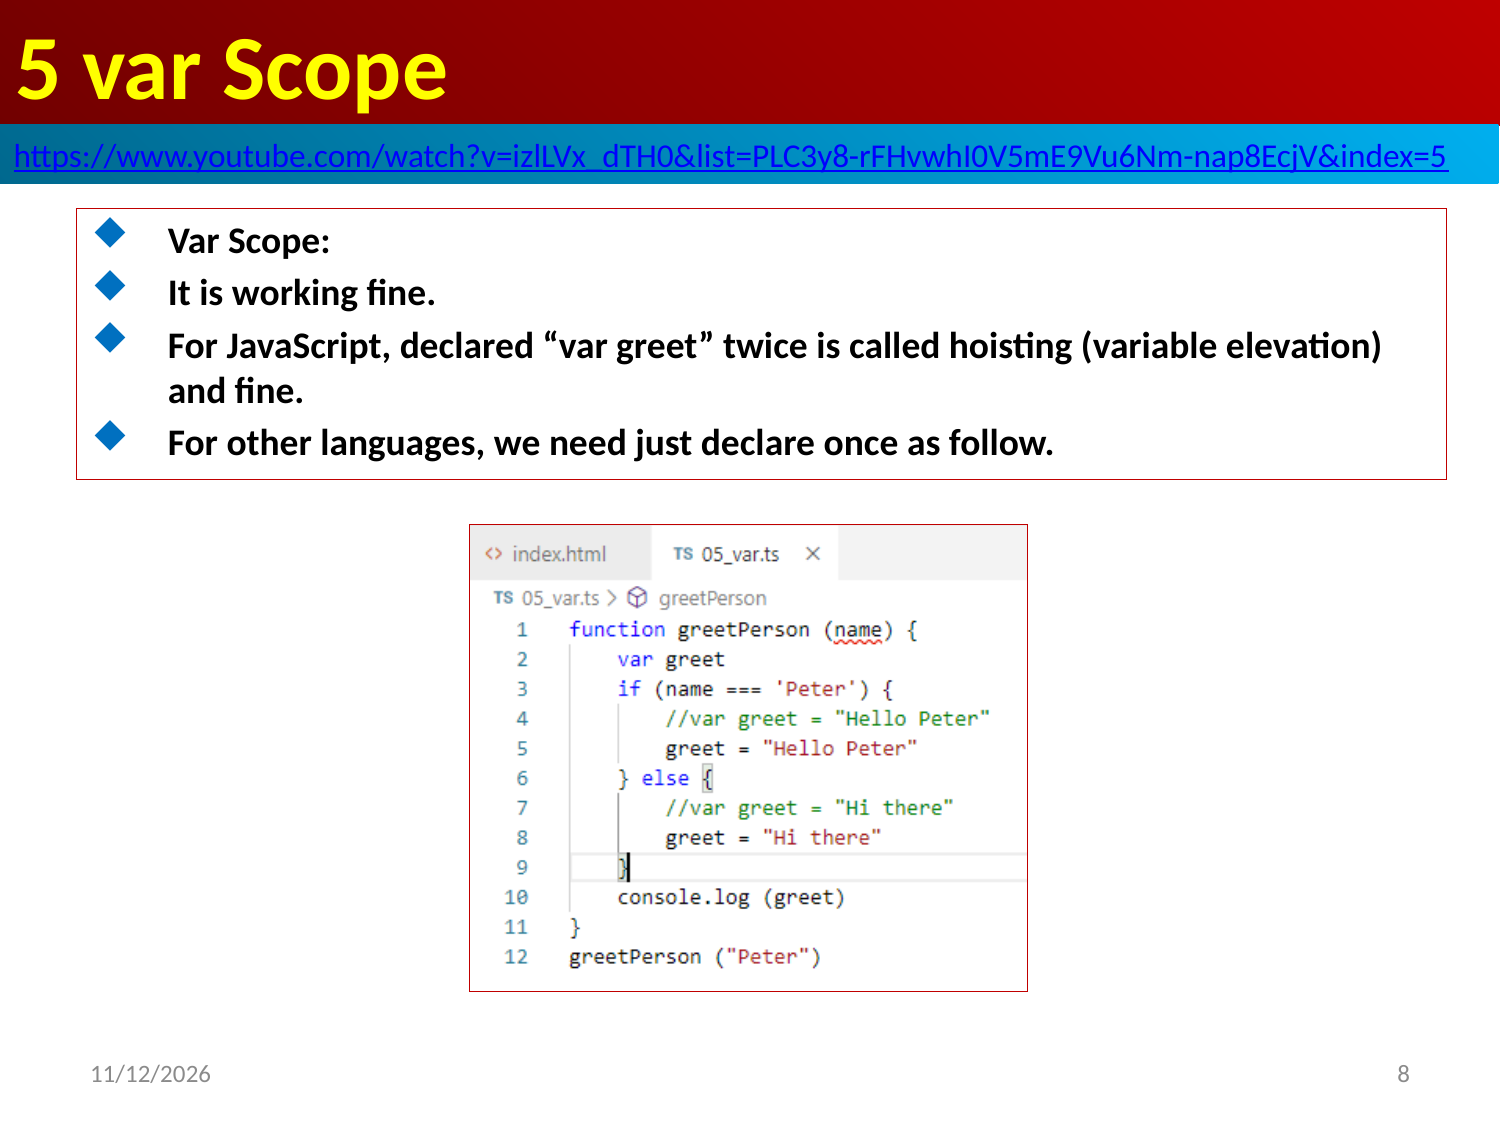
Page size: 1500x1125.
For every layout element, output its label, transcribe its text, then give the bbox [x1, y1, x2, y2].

picture [469, 524, 1028, 993]
slide_number 8 [1074, 1042, 1425, 1103]
title 5 var Scope [0, 0, 1500, 126]
text_box https://www.youtube.com/watch?v=izlLVx_dTH0&list=PLC3y8-rFHvwhI0V5mE9Vu6Nm-nap8EcjV&index=5 [0, 124, 1499, 184]
subtitle Var Scope: It is working fine. For JavaScript, declared “var greet” twice is called hoisting (variable elevation) and fine. For other languages, we need just declare once as follow. [76, 208, 1447, 480]
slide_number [75, 1042, 425, 1103]
